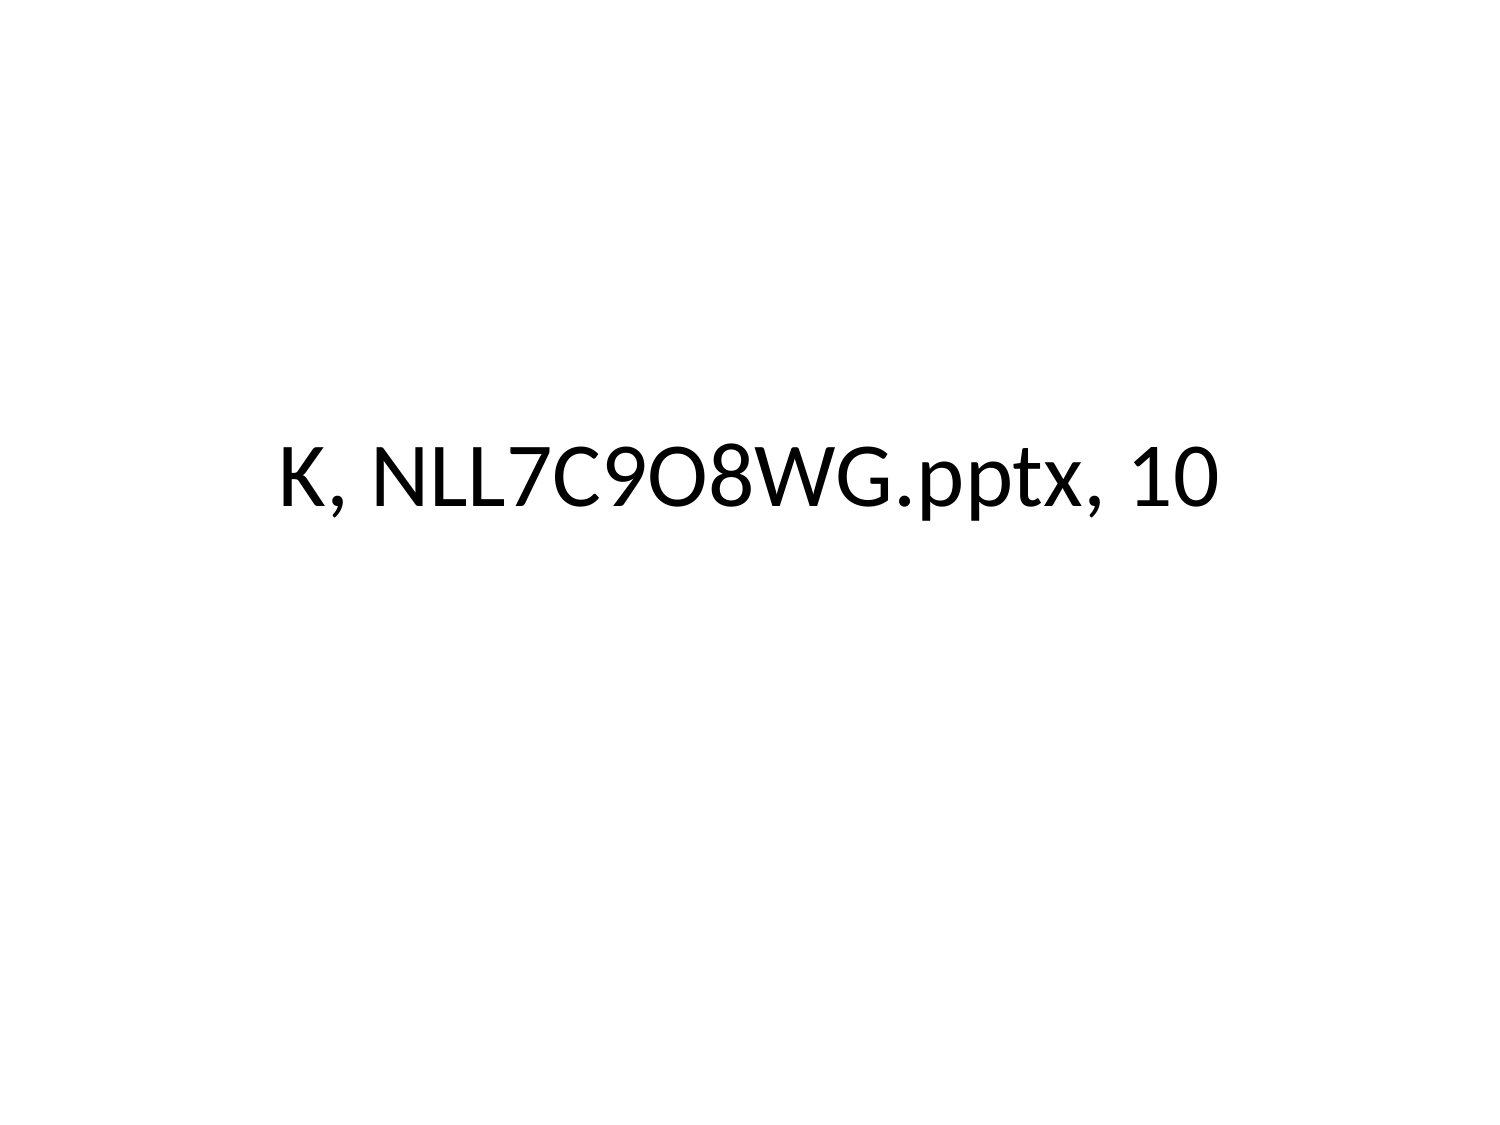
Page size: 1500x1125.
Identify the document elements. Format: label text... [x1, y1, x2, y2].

title K, NLL7C9O8WG.pptx, 10 [112, 349, 1388, 591]
